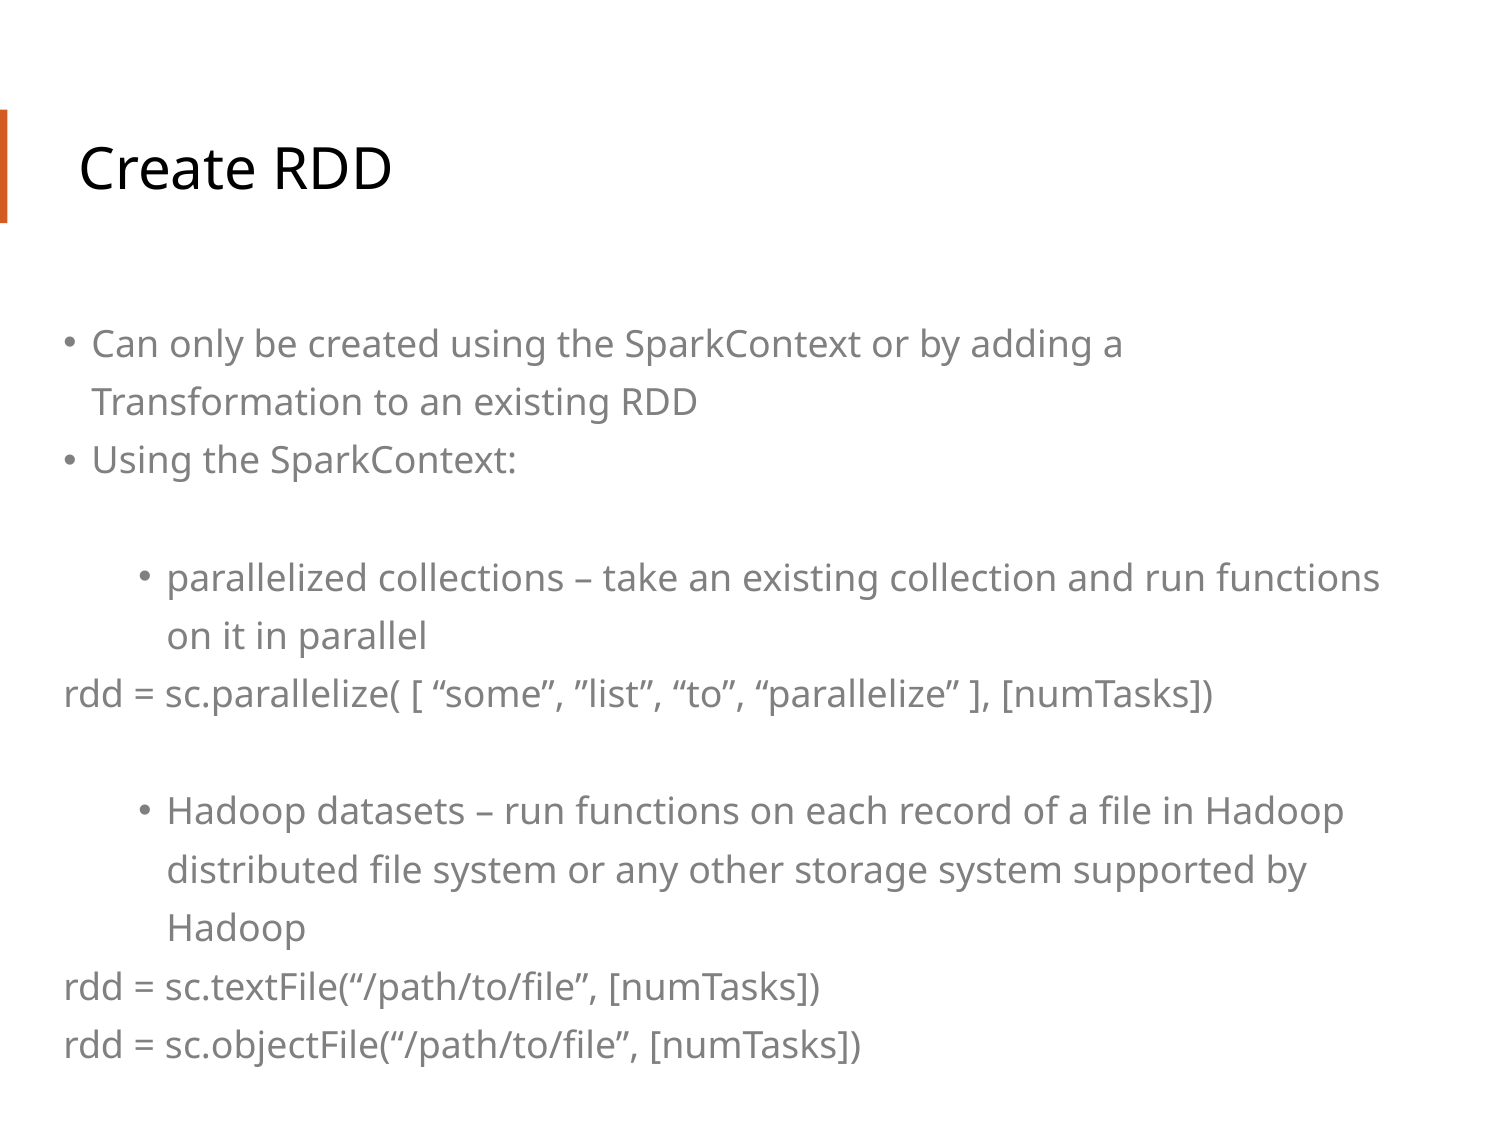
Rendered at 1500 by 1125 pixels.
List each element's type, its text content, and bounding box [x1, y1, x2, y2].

text_box Can only be created using the SparkContext or by adding a Transformation to an existing RDD Using the SparkContext: parallelized collections – take an existing collection and run functions on it in parallel rdd = sc.parallelize( [ “some”, ”list”, “to”, “parallelize” ], [numTasks]) Hadoop datasets – run functions on each record of a file in Hadoop distributed file system or any other storage system supported by Hadoop rdd = sc.textFile(“/path/to/file”, [numTasks]) rdd = sc.objectFile(“/path/to/file”, [numTasks]) [63, 298, 1406, 1125]
title Create RDD [63, 99, 1283, 234]
